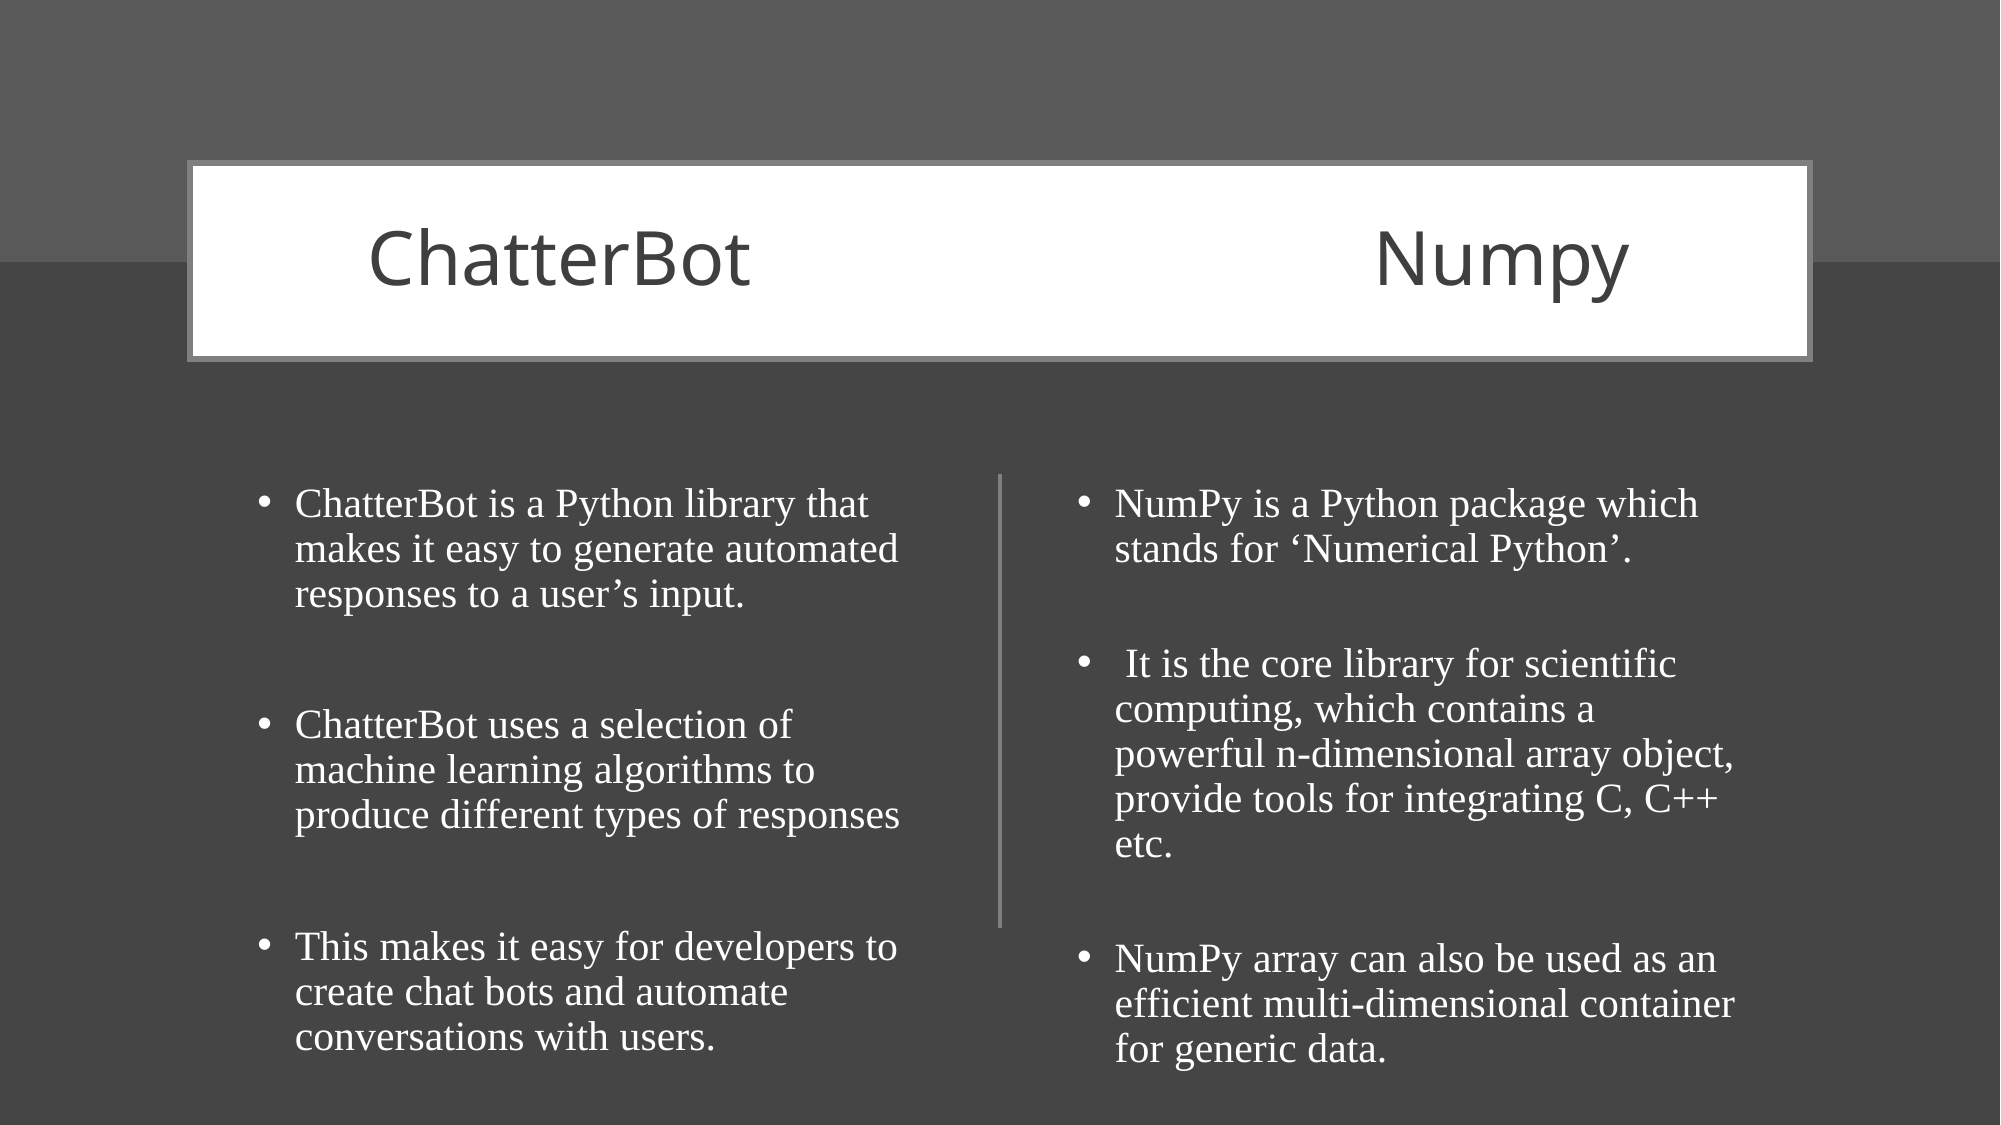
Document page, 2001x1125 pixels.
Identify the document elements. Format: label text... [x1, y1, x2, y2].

list ChatterBot is a Python library that makes it easy to generate automated responses to a user’s input. ChatterBot uses a selection of machine learning algorithms to produce different types of responses This makes it easy for developers to create chat bots and automate conversations with users. [242, 473, 948, 960]
text_box NumPy is a Python package which stands for ‘Numerical Python’. It is the core library for scientific computing, which contains a powerful n-dimensional array object, provide tools for integrating C, C++ etc. NumPy array can also be used as an efficient multi-dimensional container for generic data. [1052, 473, 1757, 960]
text_box [0, 0, 2000, 263]
title ChatterBot Numpy [190, 163, 1810, 360]
